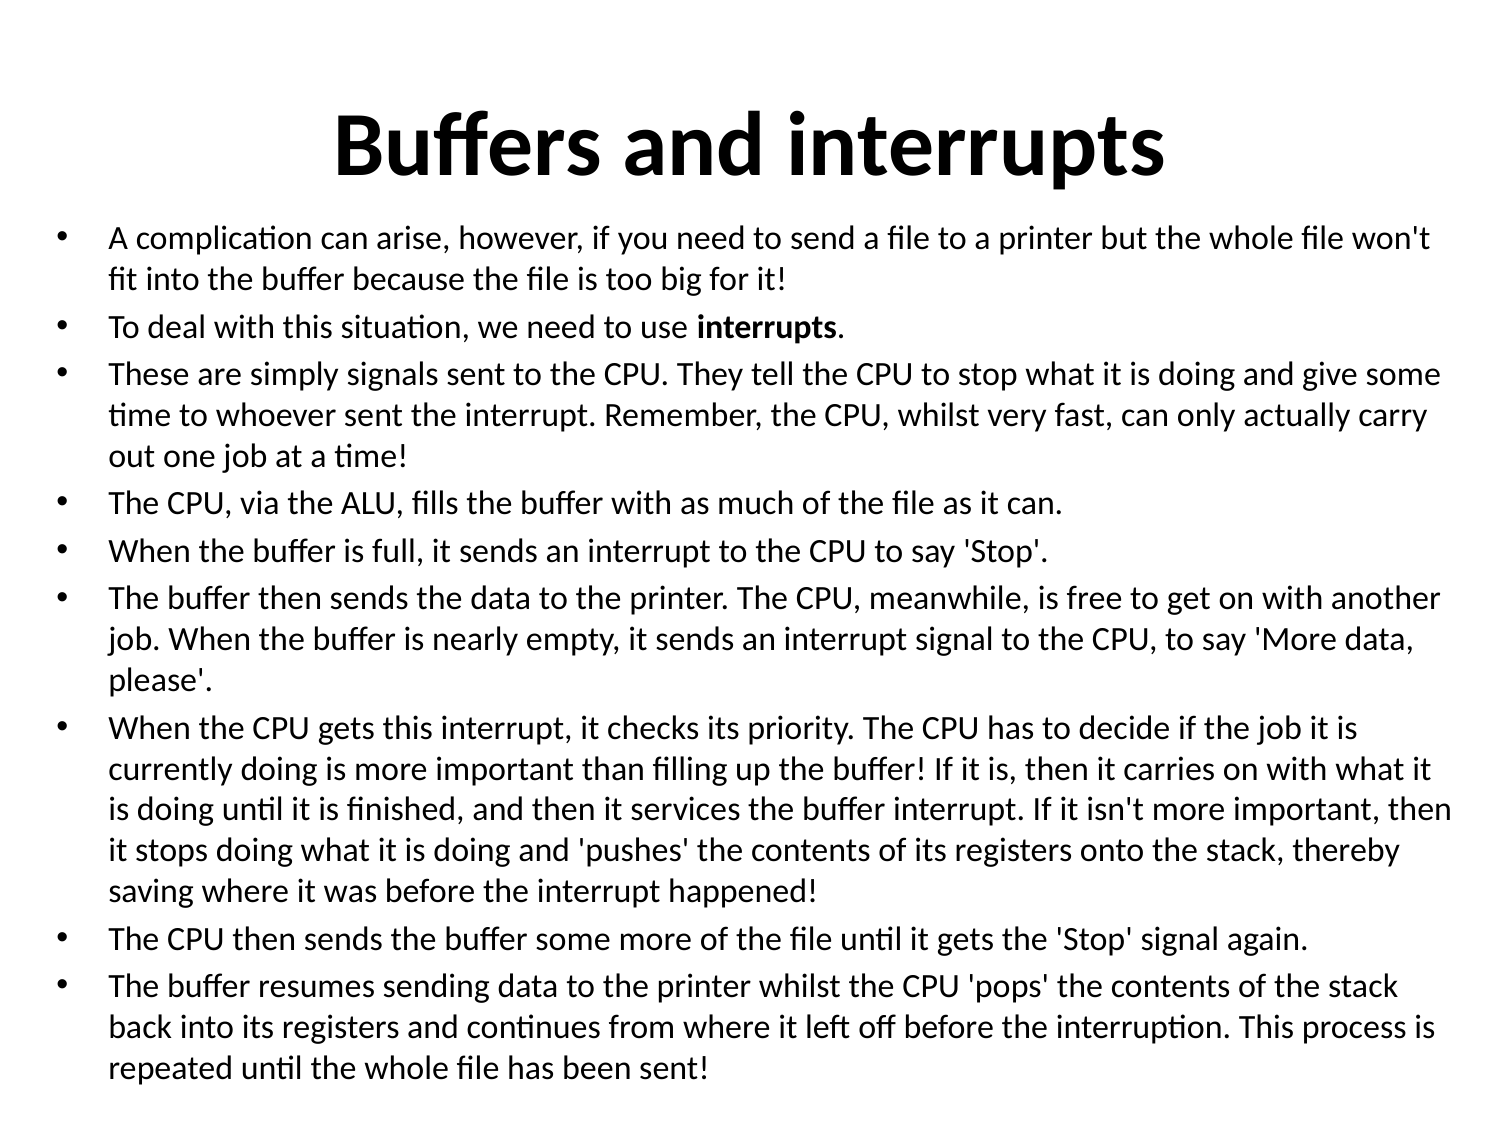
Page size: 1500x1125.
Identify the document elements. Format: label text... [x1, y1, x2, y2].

title Buffers and interrupts [75, 45, 1425, 208]
list A complication can arise, however, if you need to send a file to a printer but the whole file won't fit into the buffer because the file is too big for it! To deal with this situation, we need to use interrupts. These are simply signals sent to the CPU. They tell the CPU to stop what it is doing and give some time to whoever sent the interrupt. Remember, the CPU, whilst very fast, can only actually carry out one job at a time! The CPU, via the ALU, fills the buffer with as much of the file as it can. When the buffer is full, it sends an interrupt to the CPU to say 'Stop'. The buffer then sends the data to the printer. The CPU, meanwhile, is free to get on with another job. When the buffer is nearly empty, it sends an interrupt signal to the CPU, to say 'More data, please'. When the CPU gets this interrupt, it checks its priority. The CPU has to decide if the job it is currently doing is more important than filling up the buffer! If it is, then it carries on with what it is doing until it is finished, and then it services the buffer interrupt. If it isn't more important, then it stops doing what it is doing and 'pushes' the contents of its registers onto the stack, thereby saving where it was before the interrupt happened! The CPU then sends the buffer some more of the file until it gets the 'Stop' signal again. The buffer resumes sending data to the printer whilst the CPU 'pops' the contents of the stack back into its registers and continues from where it left off before the interruption. This process is repeated until the whole file has been sent! [41, 208, 1471, 1094]
